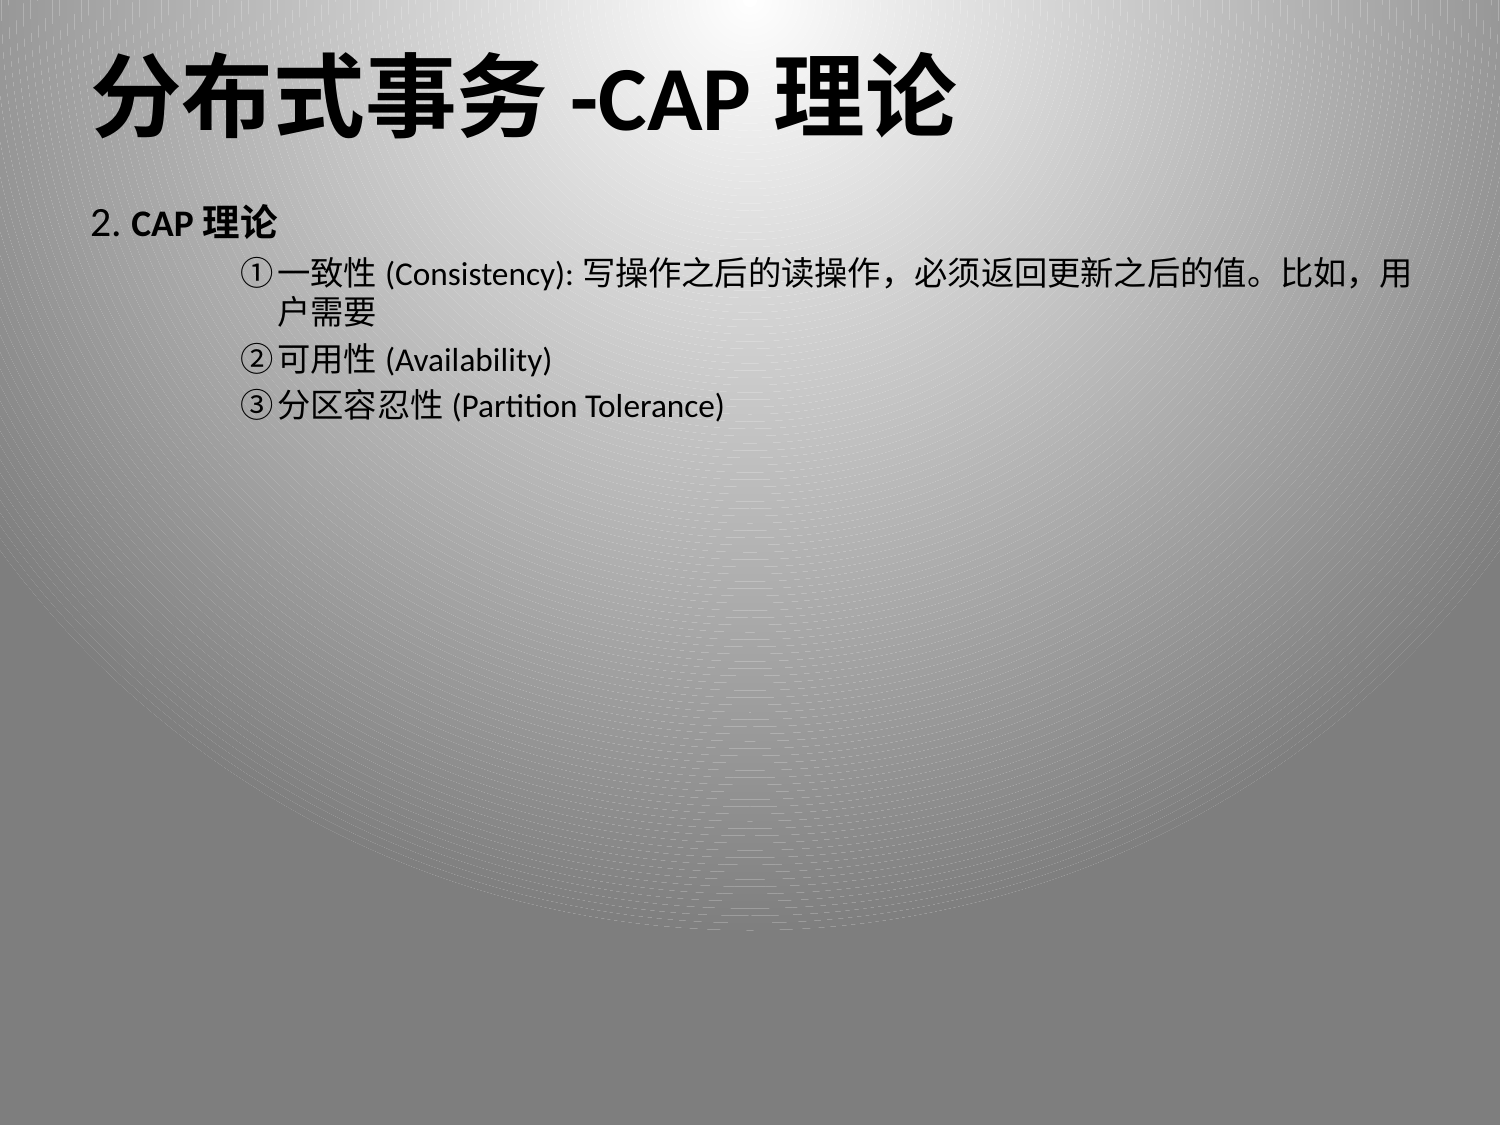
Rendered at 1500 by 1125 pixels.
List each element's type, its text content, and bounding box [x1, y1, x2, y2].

title 分布式事务-CAP理论 [75, 0, 1425, 187]
list 2. CAP理论 一致性(Consistency):写操作之后的读操作，必须返回更新之后的值。比如，用户需要 可用性(Availability) 分区容忍性(Partition Tolerance) [75, 187, 1435, 1032]
